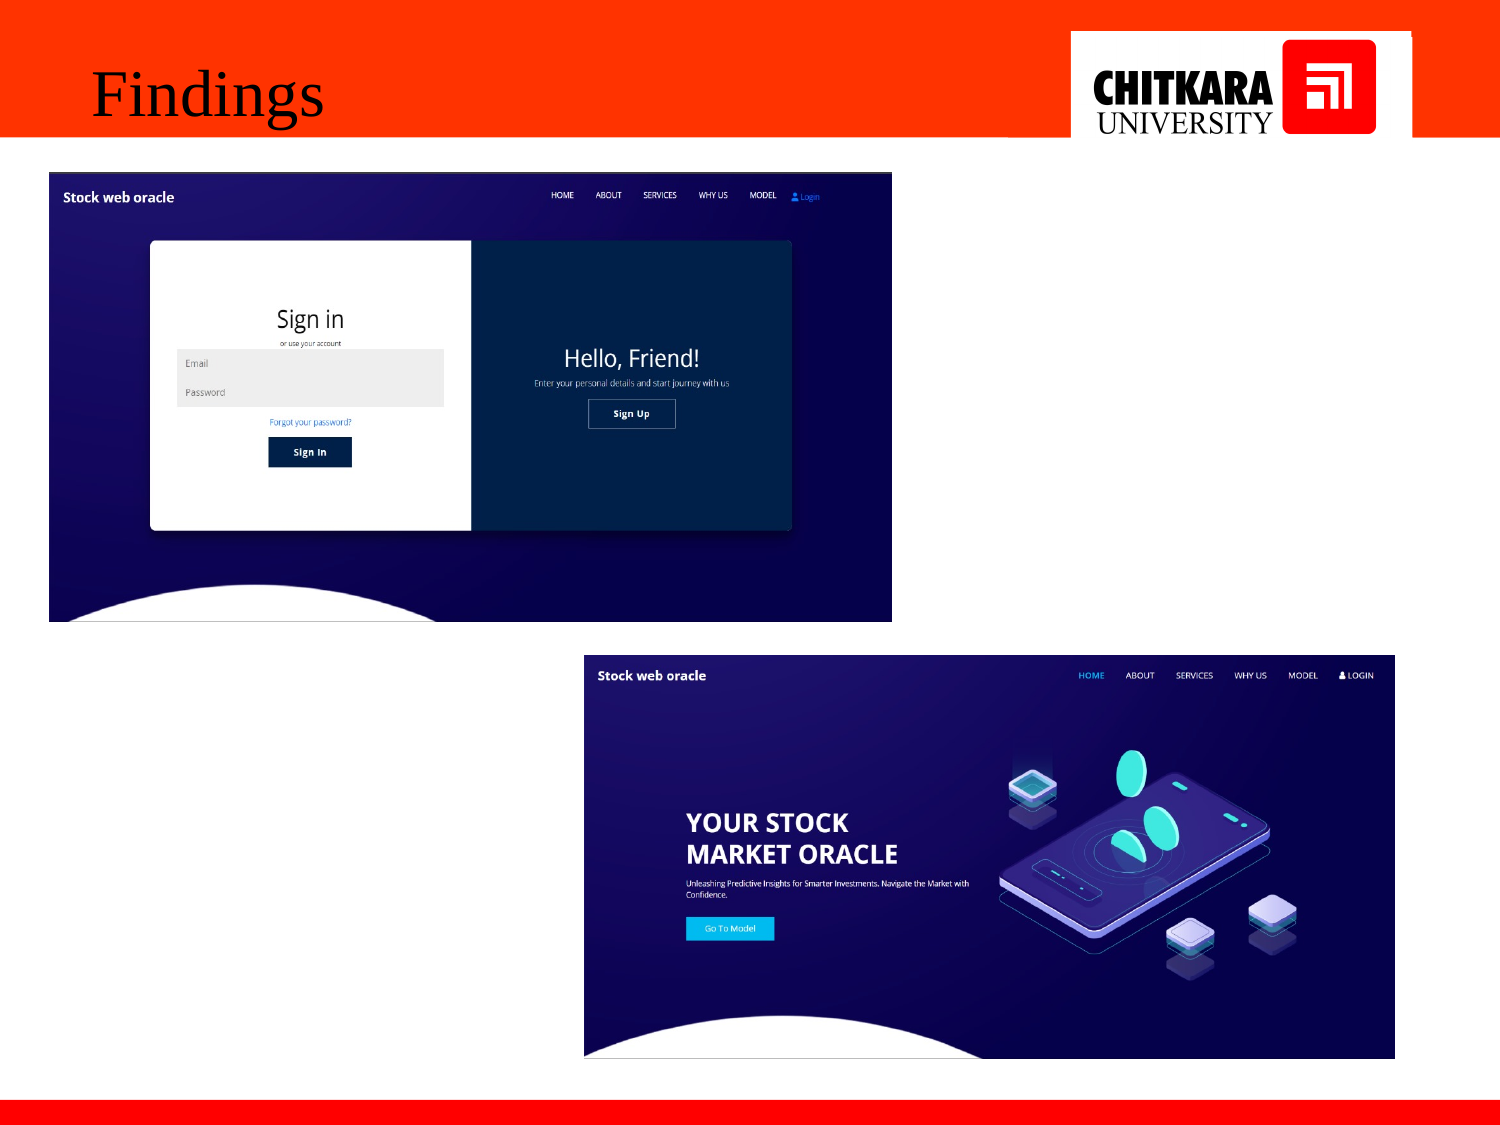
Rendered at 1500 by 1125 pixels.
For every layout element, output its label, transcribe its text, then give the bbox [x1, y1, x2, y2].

text_box Findings [76, 42, 963, 138]
picture [584, 655, 1396, 1059]
picture [49, 172, 892, 622]
picture [1074, 37, 1391, 138]
